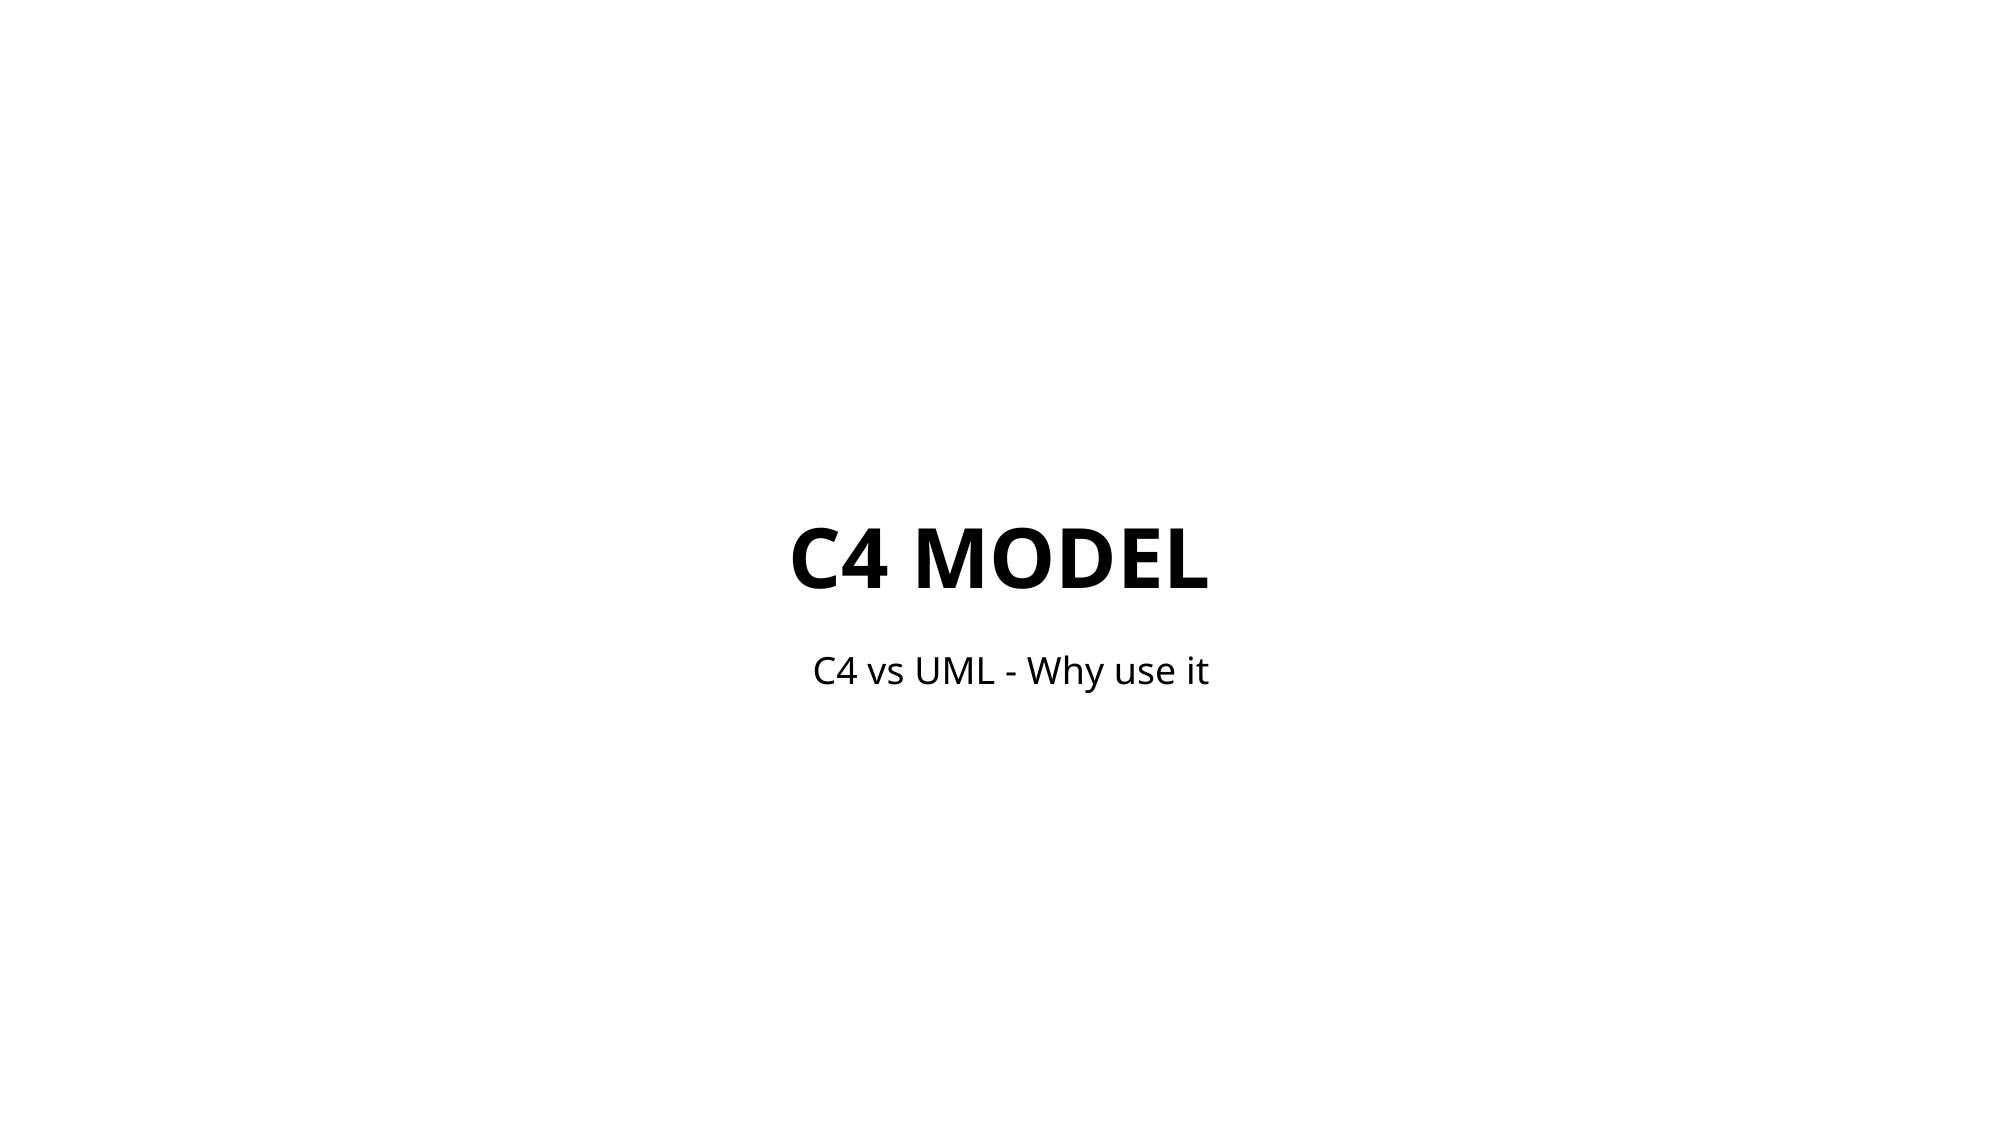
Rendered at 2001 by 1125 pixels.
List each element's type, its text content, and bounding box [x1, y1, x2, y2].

title C4 Model [377, 184, 1623, 615]
subtitle C4 vs UML - Why use it [314, 630, 1559, 863]
